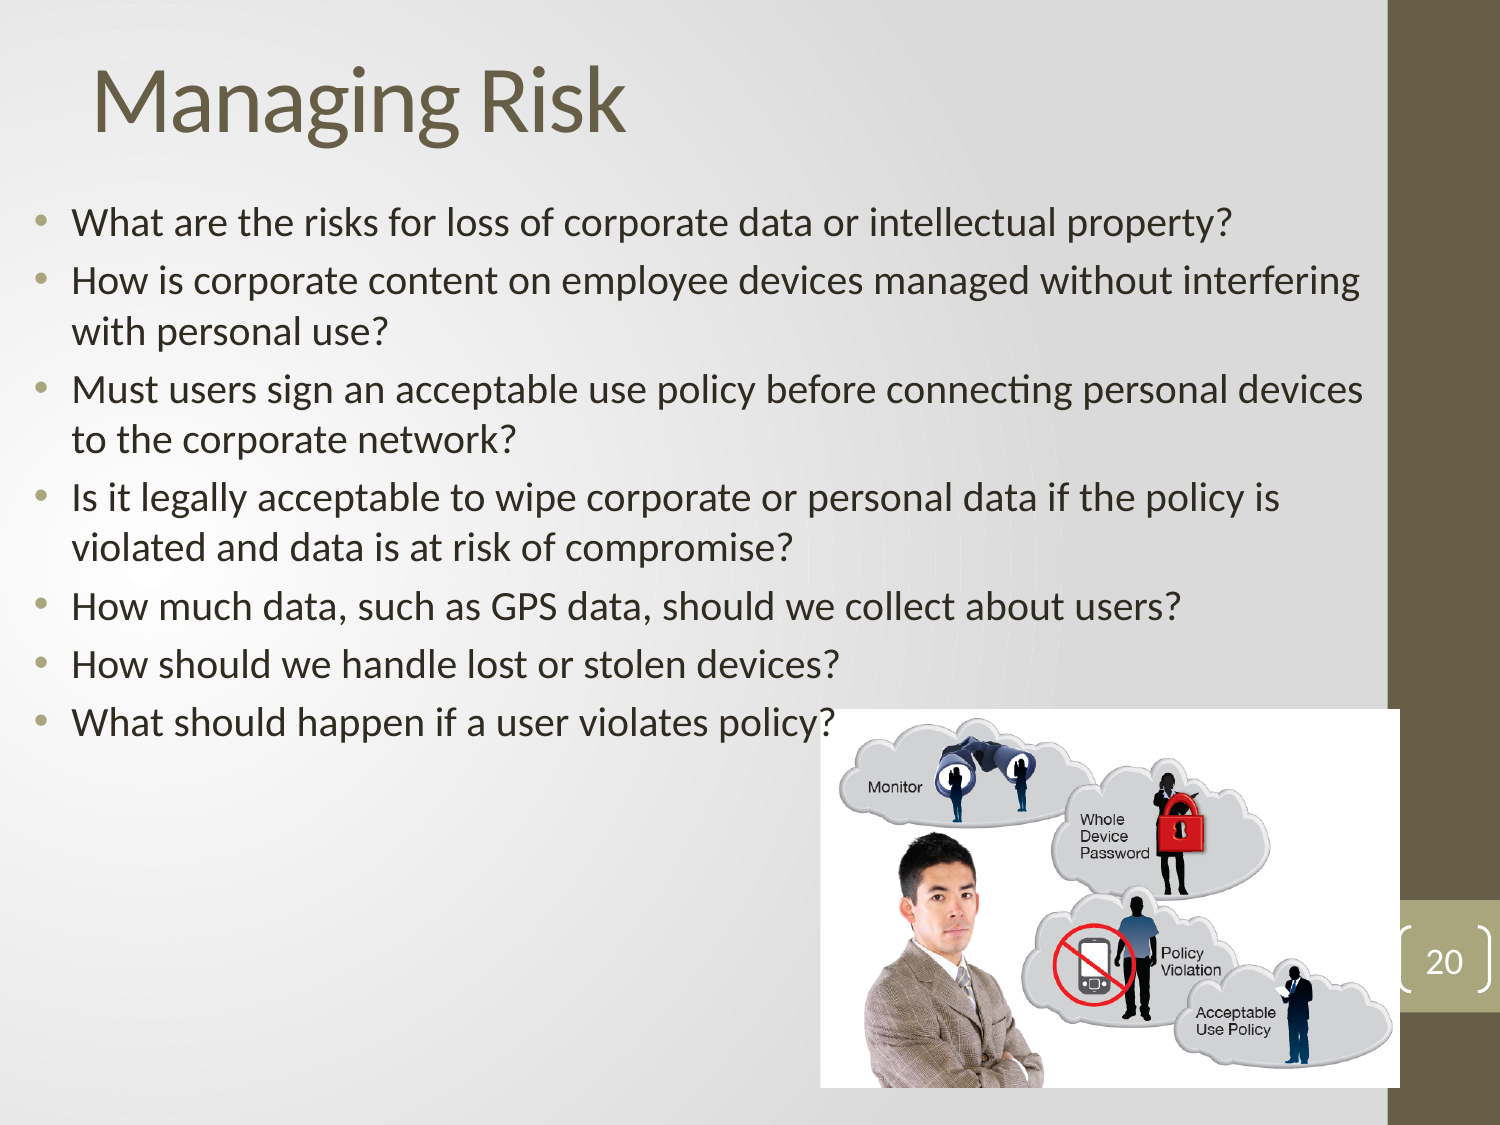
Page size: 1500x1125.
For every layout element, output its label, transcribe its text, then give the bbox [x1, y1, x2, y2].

picture [819, 708, 1401, 1088]
title Managing Risk [75, 0, 1325, 187]
list What are the risks for loss of corporate data or intellectual property? How is corporate content on employee devices managed without interfering with personal use? Must users sign an acceptable use policy before connecting personal devices to the corporate network? Is it legally acceptable to wipe corporate or personal data if the policy is violated and data is at risk of compromise? How much data, such as GPS data, should we collect about users? How should we handle lost or stolen devices? What should happen if a user violates policy? [0, 187, 1388, 857]
slide_number 20 [1411, 925, 1492, 994]
